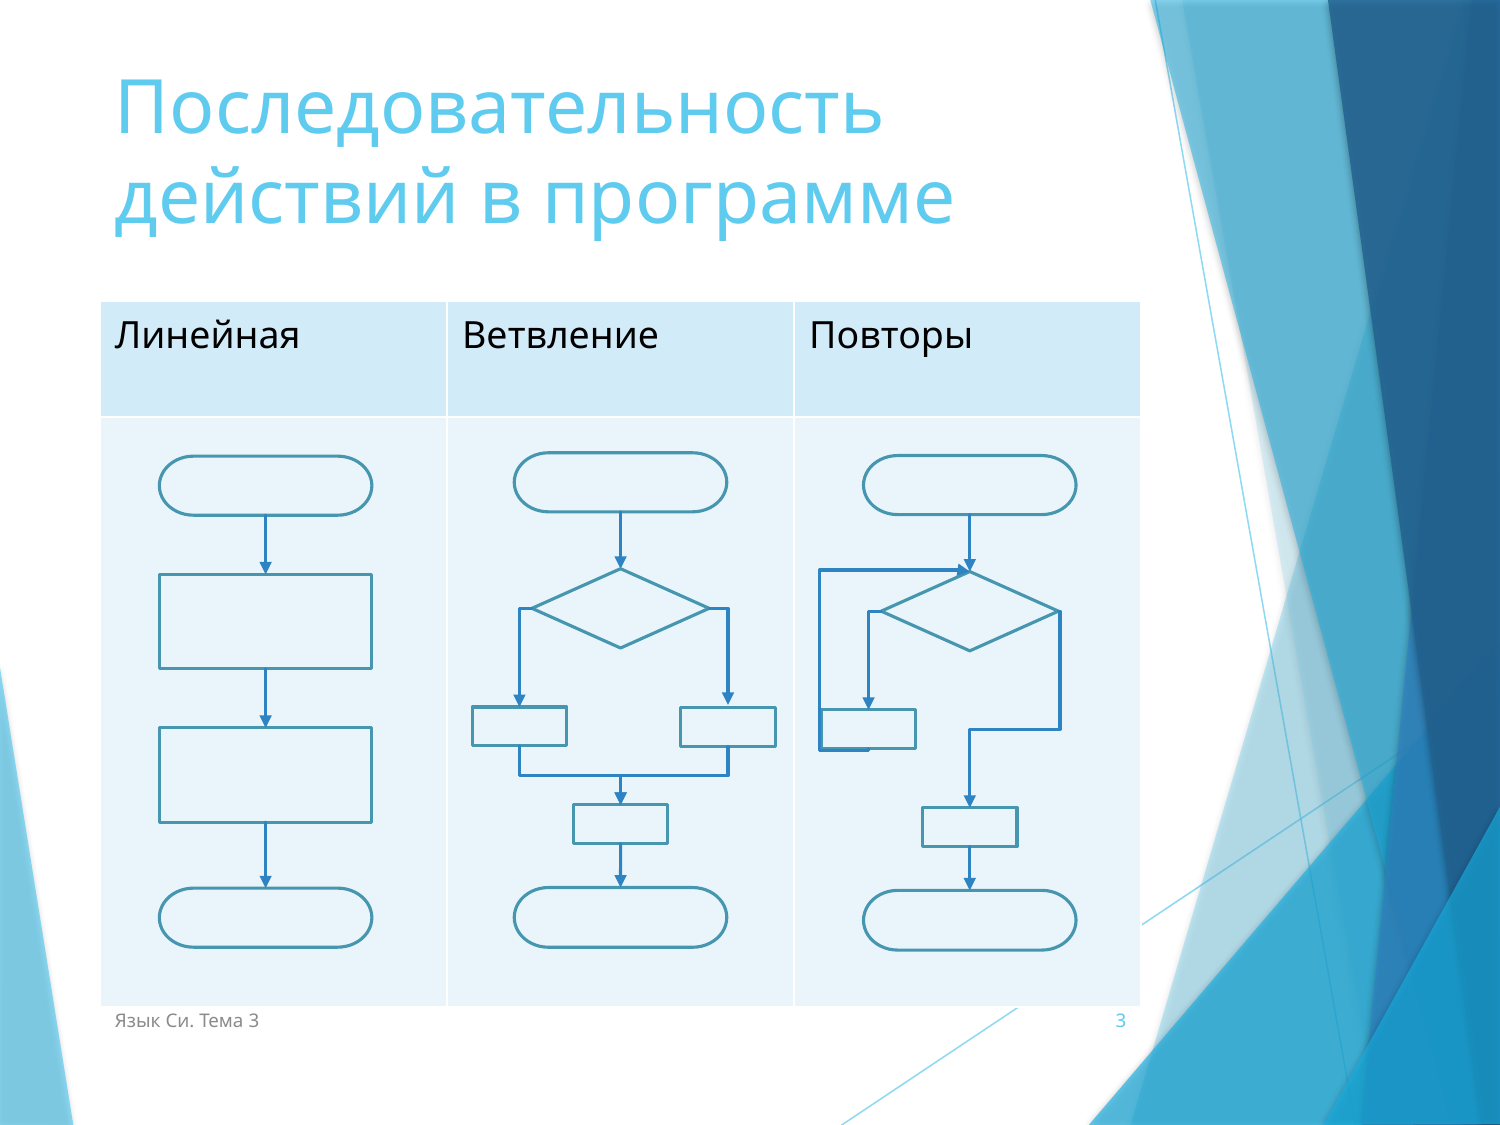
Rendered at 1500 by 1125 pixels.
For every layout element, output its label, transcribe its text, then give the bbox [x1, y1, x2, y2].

text_box [884, 572, 1060, 610]
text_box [830, 608, 1009, 712]
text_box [969, 610, 1059, 809]
table_header Повторы [795, 302, 1140, 416]
table_header Ветвление [448, 302, 793, 416]
slide_number 3 [1057, 991, 1142, 1051]
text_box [471, 452, 776, 948]
table_header Линейная [101, 302, 446, 416]
table_cell [448, 418, 793, 991]
text_box [861, 453, 1078, 517]
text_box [158, 455, 373, 948]
footer Язык Си. Тема 3 [99, 991, 859, 1051]
title Последовательность действий в программе [99, 51, 1142, 268]
text_box [861, 888, 1078, 952]
text_box [921, 806, 1019, 848]
text_box [821, 708, 917, 750]
table_cell [795, 418, 1140, 1006]
table_cell [101, 418, 446, 991]
